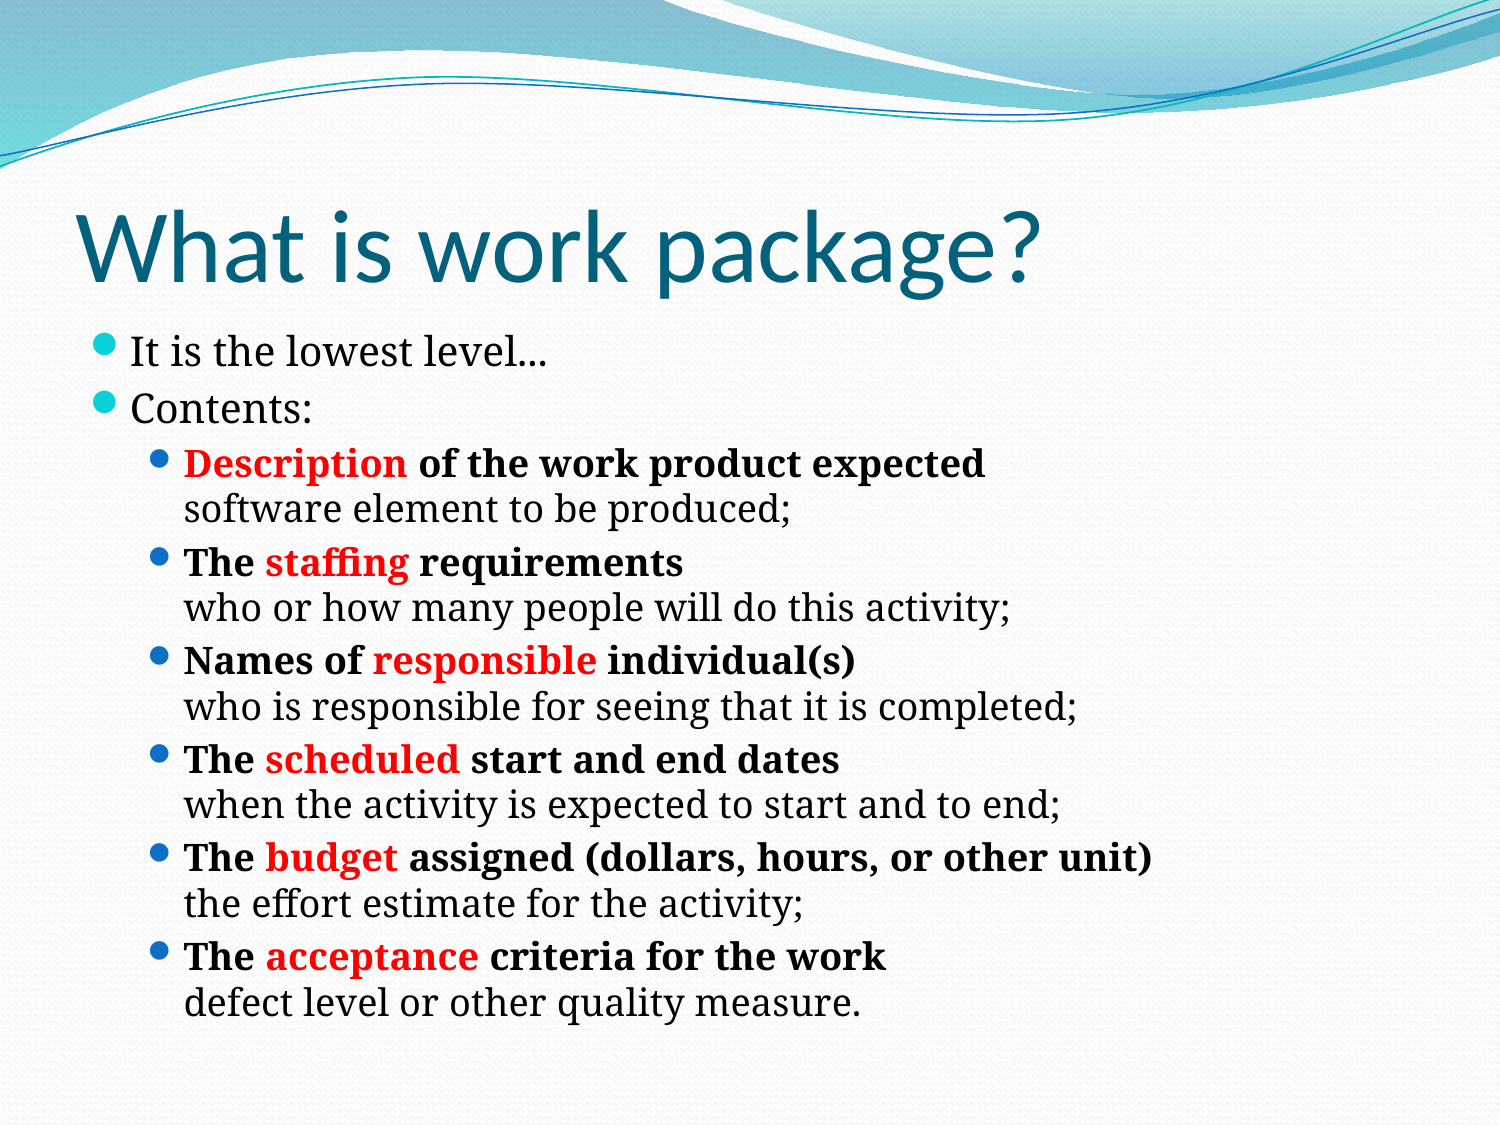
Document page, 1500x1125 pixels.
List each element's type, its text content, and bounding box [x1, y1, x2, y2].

list It is the lowest level... Contents: Description of the work product expected software element to be produced; The staffing requirements who or how many people will do this activity; Names of responsible individual(s) who is responsible for seeing that it is completed; The scheduled start and end dates when the activity is expected to start and to end; The budget assigned (dollars, hours, or other unit) the effort estimate for the activity; The acceptance criteria for the work defect level or other quality measure. [75, 317, 1425, 1038]
title What is work package? [75, 115, 1425, 303]
